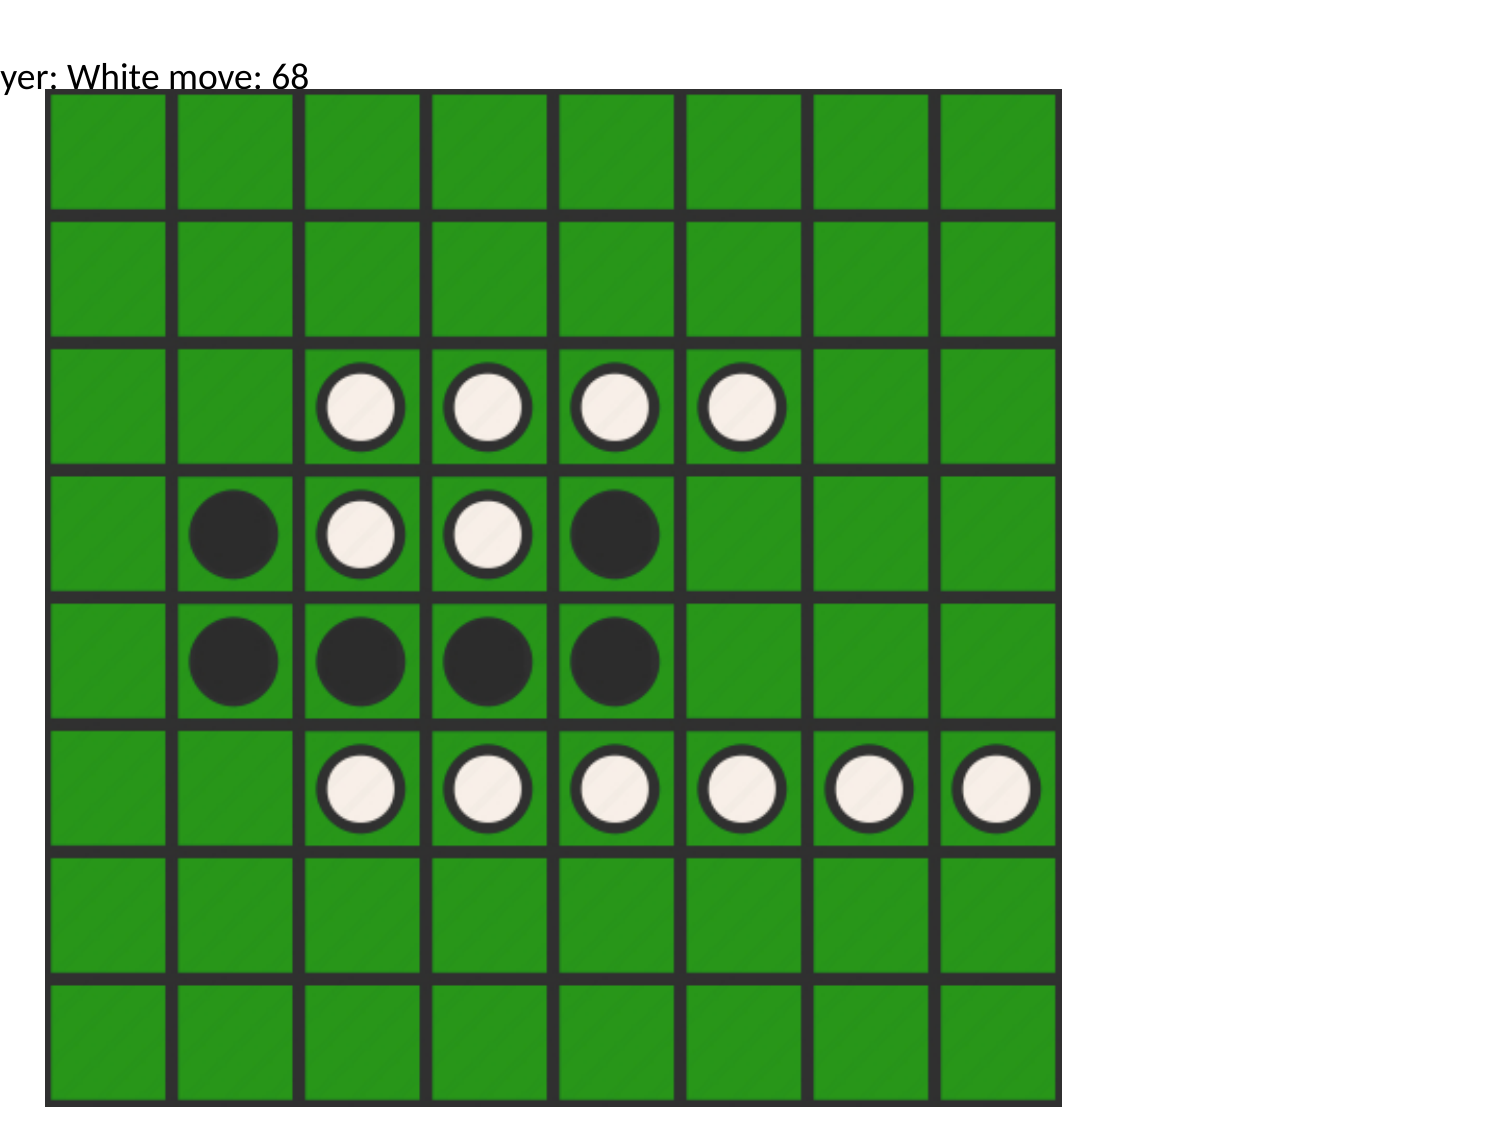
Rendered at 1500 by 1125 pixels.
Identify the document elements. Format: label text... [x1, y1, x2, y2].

picture [44, 89, 1062, 1107]
text_box turn: 14 player: White move: 68 [0, 44, 325, 105]
